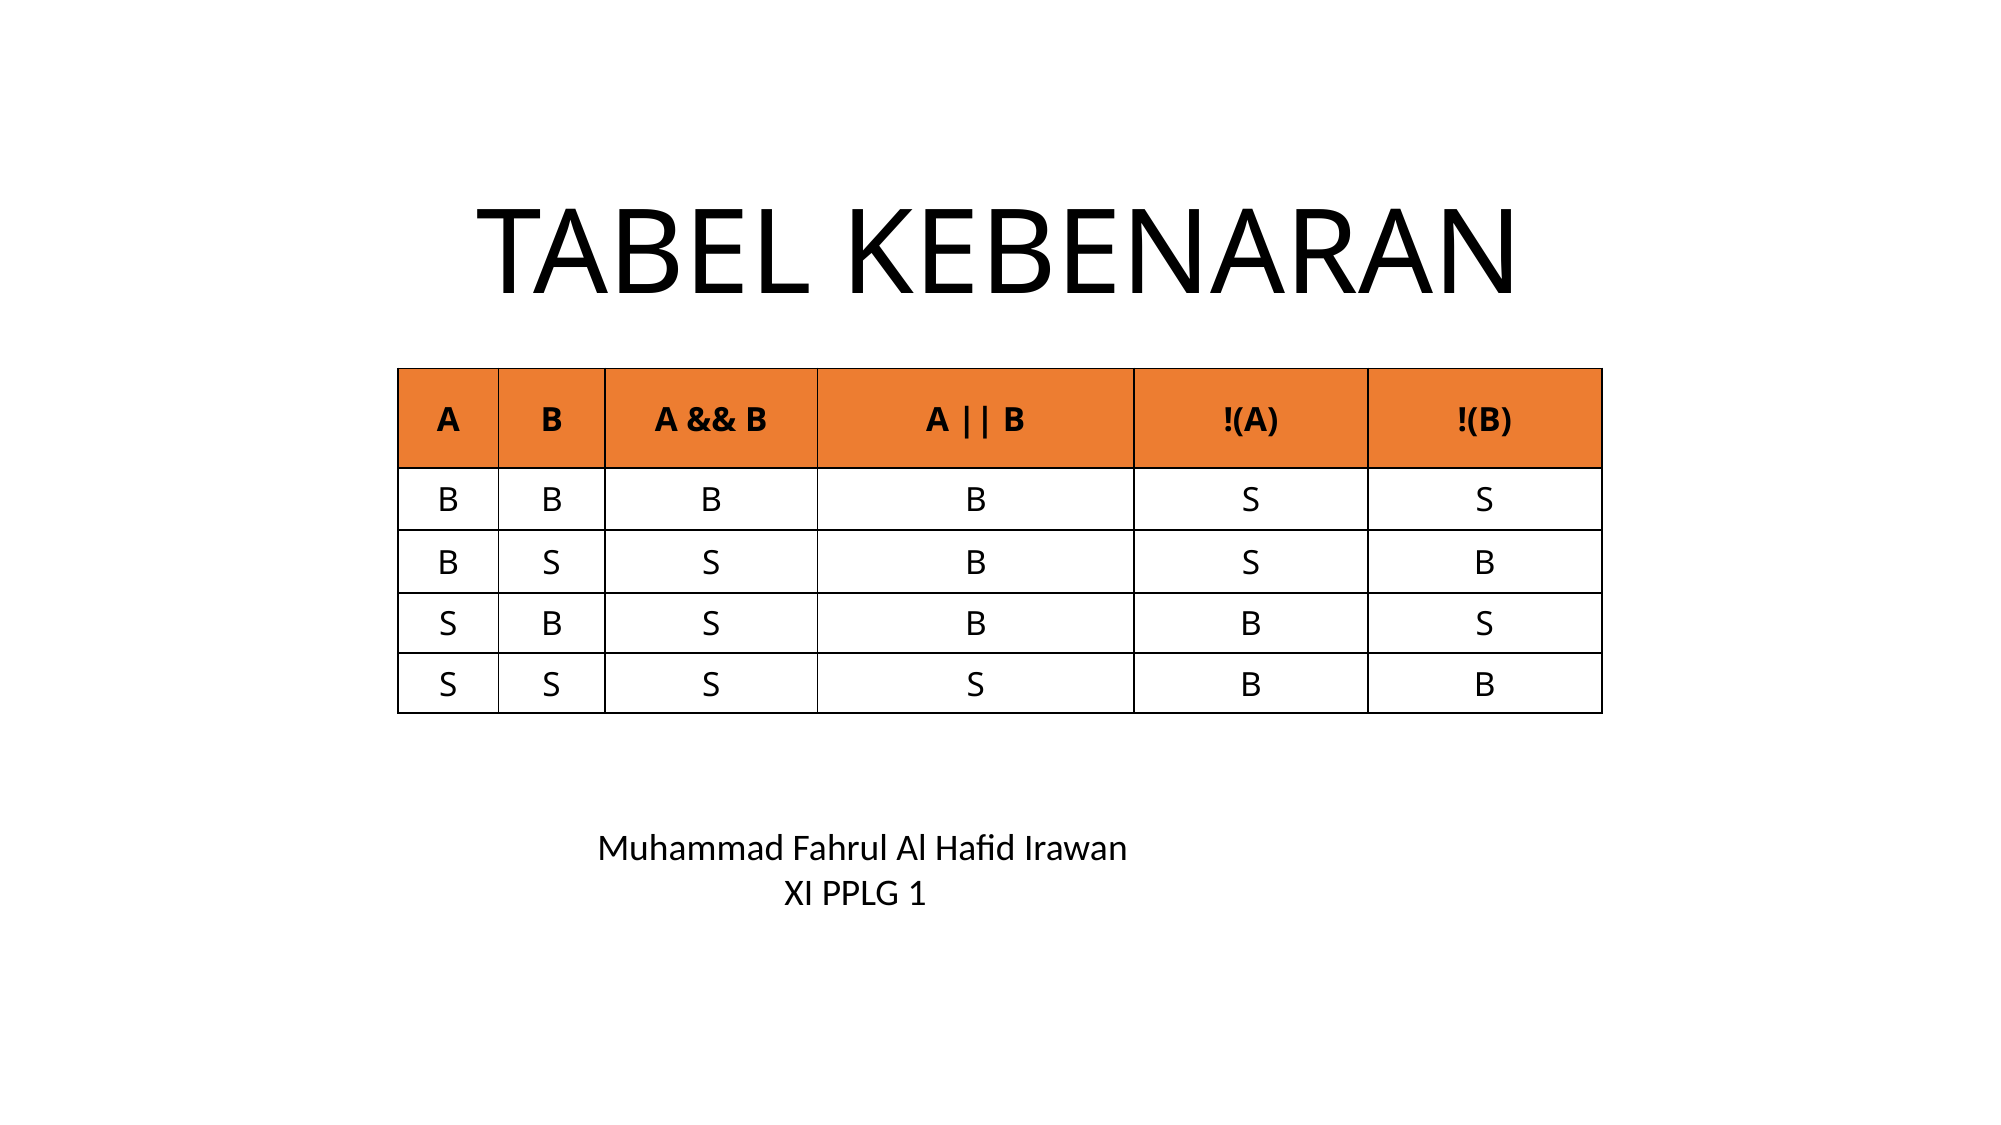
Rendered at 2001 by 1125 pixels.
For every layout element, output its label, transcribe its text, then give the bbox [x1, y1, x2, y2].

table_cell B [818, 594, 1133, 652]
table_header B [499, 369, 604, 467]
table_header A && B [606, 369, 817, 467]
table_cell S [1369, 469, 1601, 529]
table_cell S [606, 654, 817, 712]
table_cell B [818, 469, 1133, 529]
table_header A [399, 369, 498, 467]
table_cell S [1135, 469, 1367, 529]
table_cell S [818, 654, 1133, 712]
table_cell B [1135, 654, 1367, 712]
table_cell S [499, 531, 604, 592]
table_cell B [1135, 594, 1367, 652]
table_cell B [499, 594, 604, 652]
table_cell B [399, 531, 498, 592]
table_cell S [606, 594, 817, 652]
table_cell B [1369, 531, 1601, 592]
table_cell S [1135, 531, 1367, 592]
table_cell B [499, 469, 604, 529]
table_cell B [399, 469, 498, 529]
table_cell S [399, 594, 498, 652]
table_header !(A) [1135, 369, 1367, 467]
text_box Muhammad Fahrul Al Hafid Irawan XI PPLG 1 [582, 815, 1144, 921]
title TABEL KEBENARAN [249, 184, 1750, 327]
table_cell B [818, 531, 1133, 592]
table_cell B [1369, 654, 1601, 712]
table_header !(B) [1369, 369, 1601, 467]
table_cell S [499, 654, 604, 712]
table_header A || B [818, 369, 1133, 467]
table_cell S [606, 531, 817, 592]
table_cell S [399, 654, 498, 712]
table_cell S [1369, 594, 1601, 652]
table_cell B [606, 469, 817, 529]
